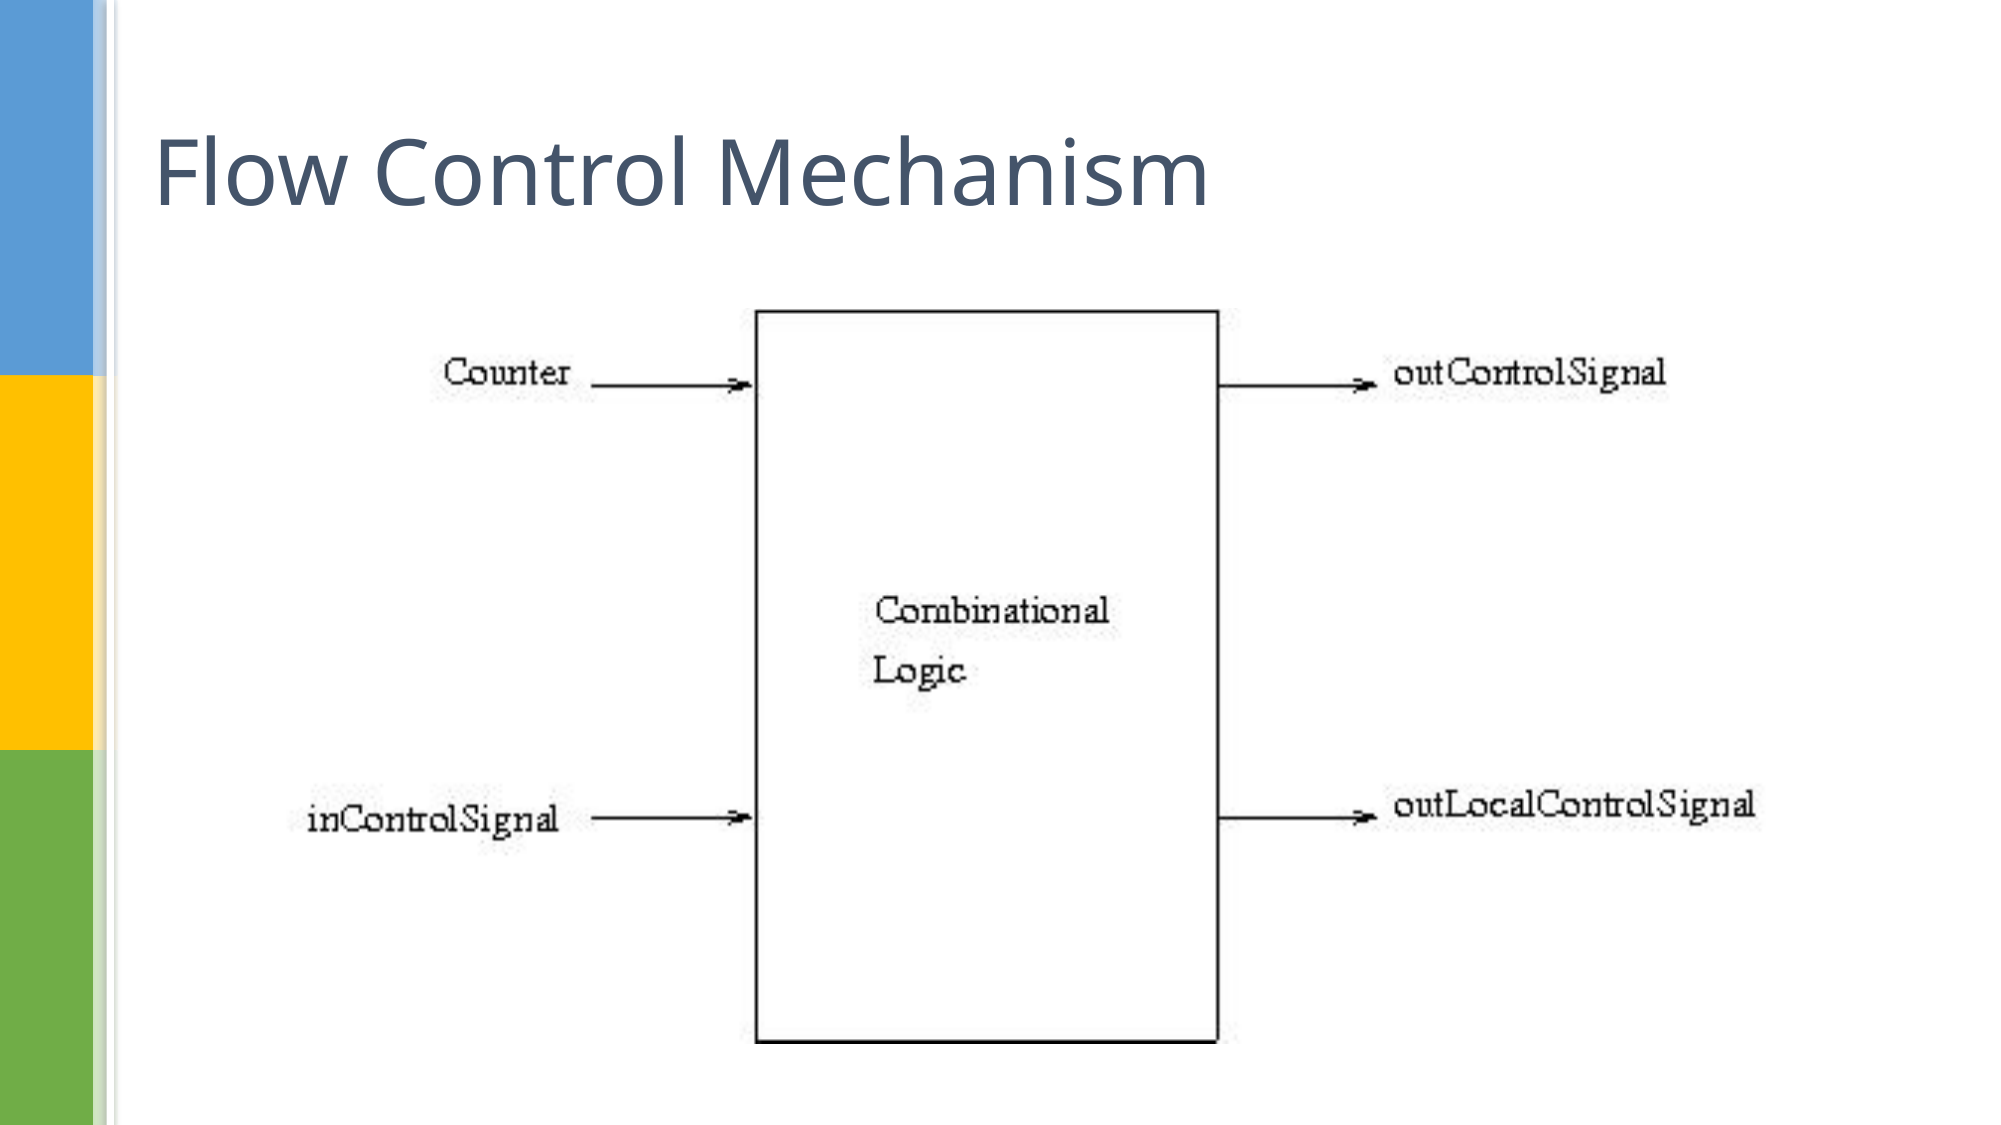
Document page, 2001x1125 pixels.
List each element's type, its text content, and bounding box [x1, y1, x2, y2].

picture [216, 308, 1784, 1045]
title Flow Control Mechanism [137, 59, 1863, 278]
